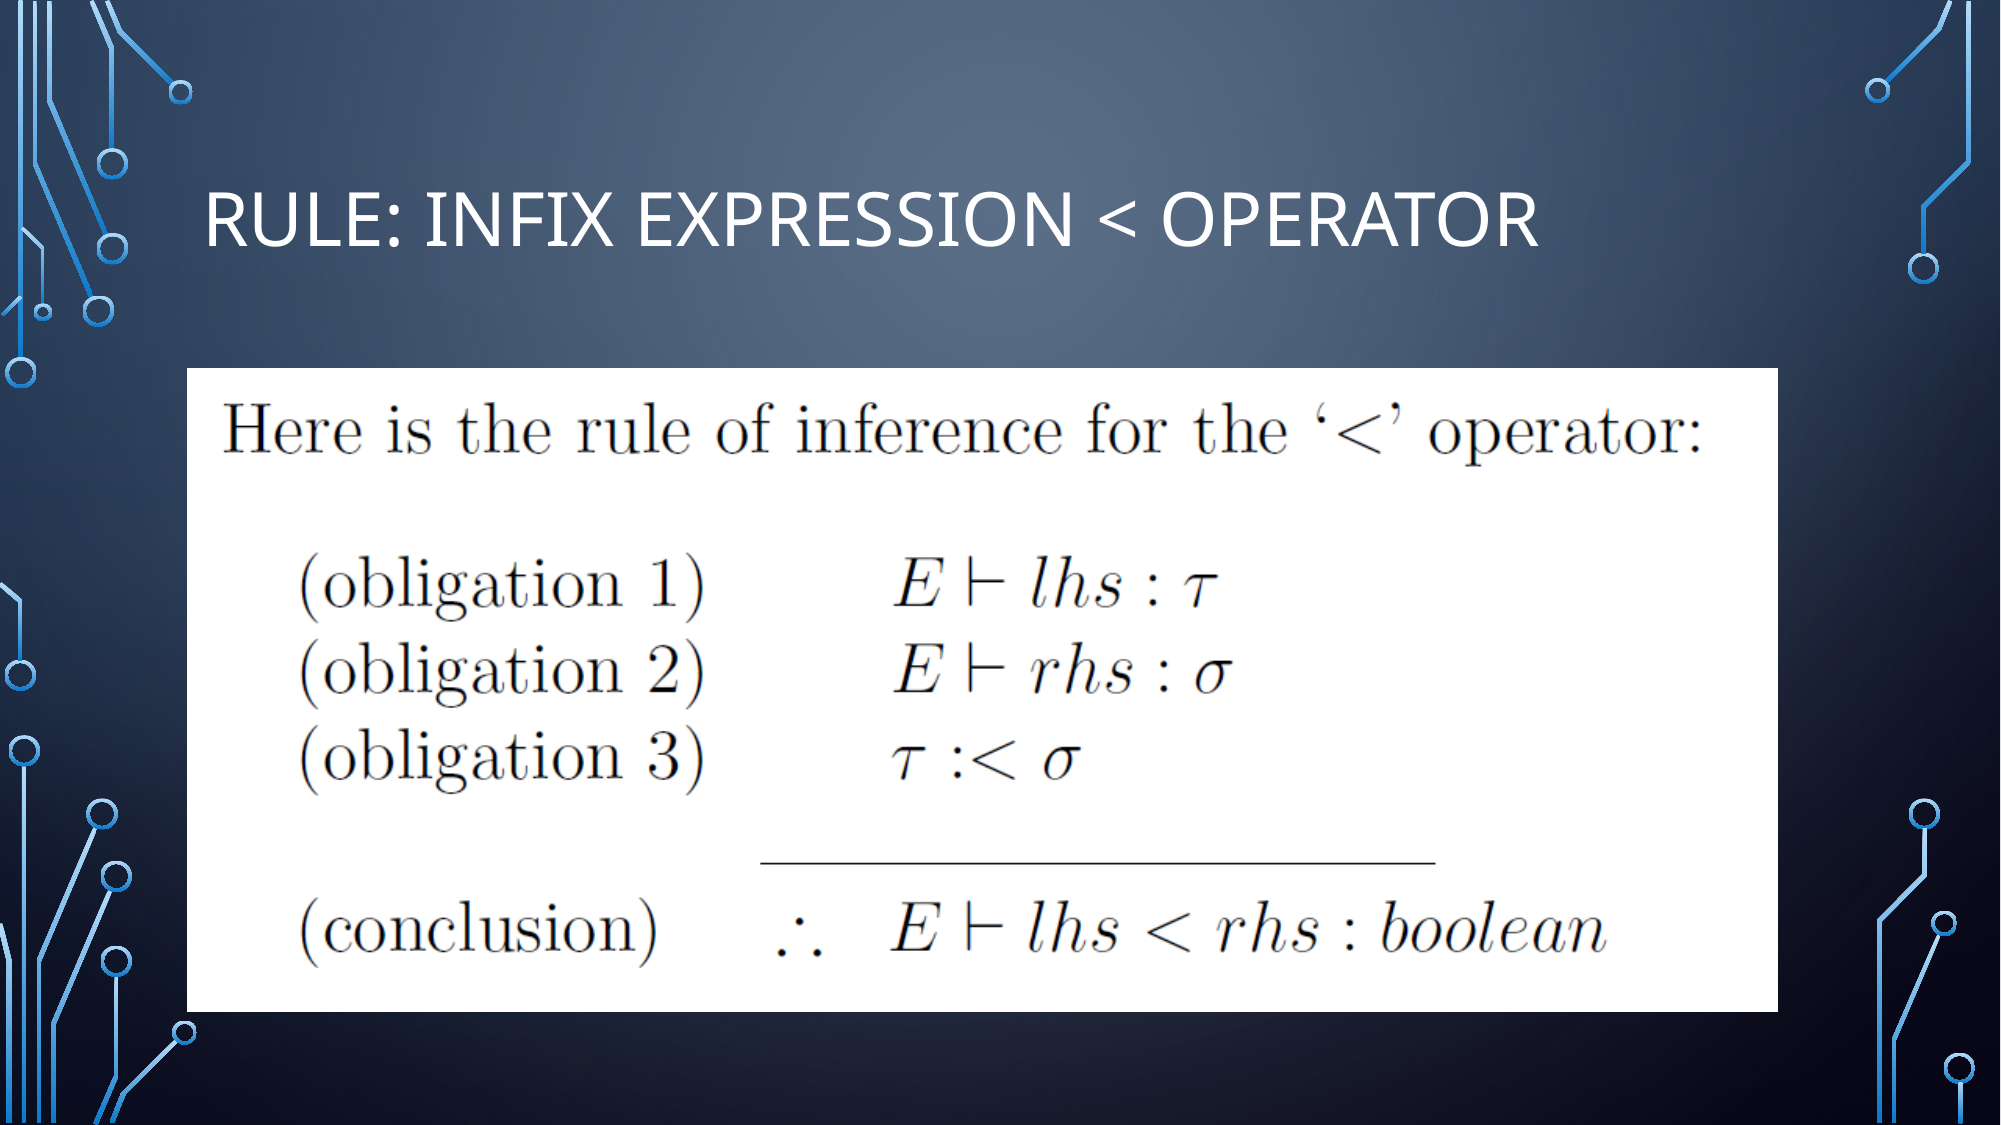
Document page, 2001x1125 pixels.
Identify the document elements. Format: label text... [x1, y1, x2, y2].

title Rule: Infix Expression < Operator [187, 101, 1813, 344]
picture [186, 368, 1779, 1012]
